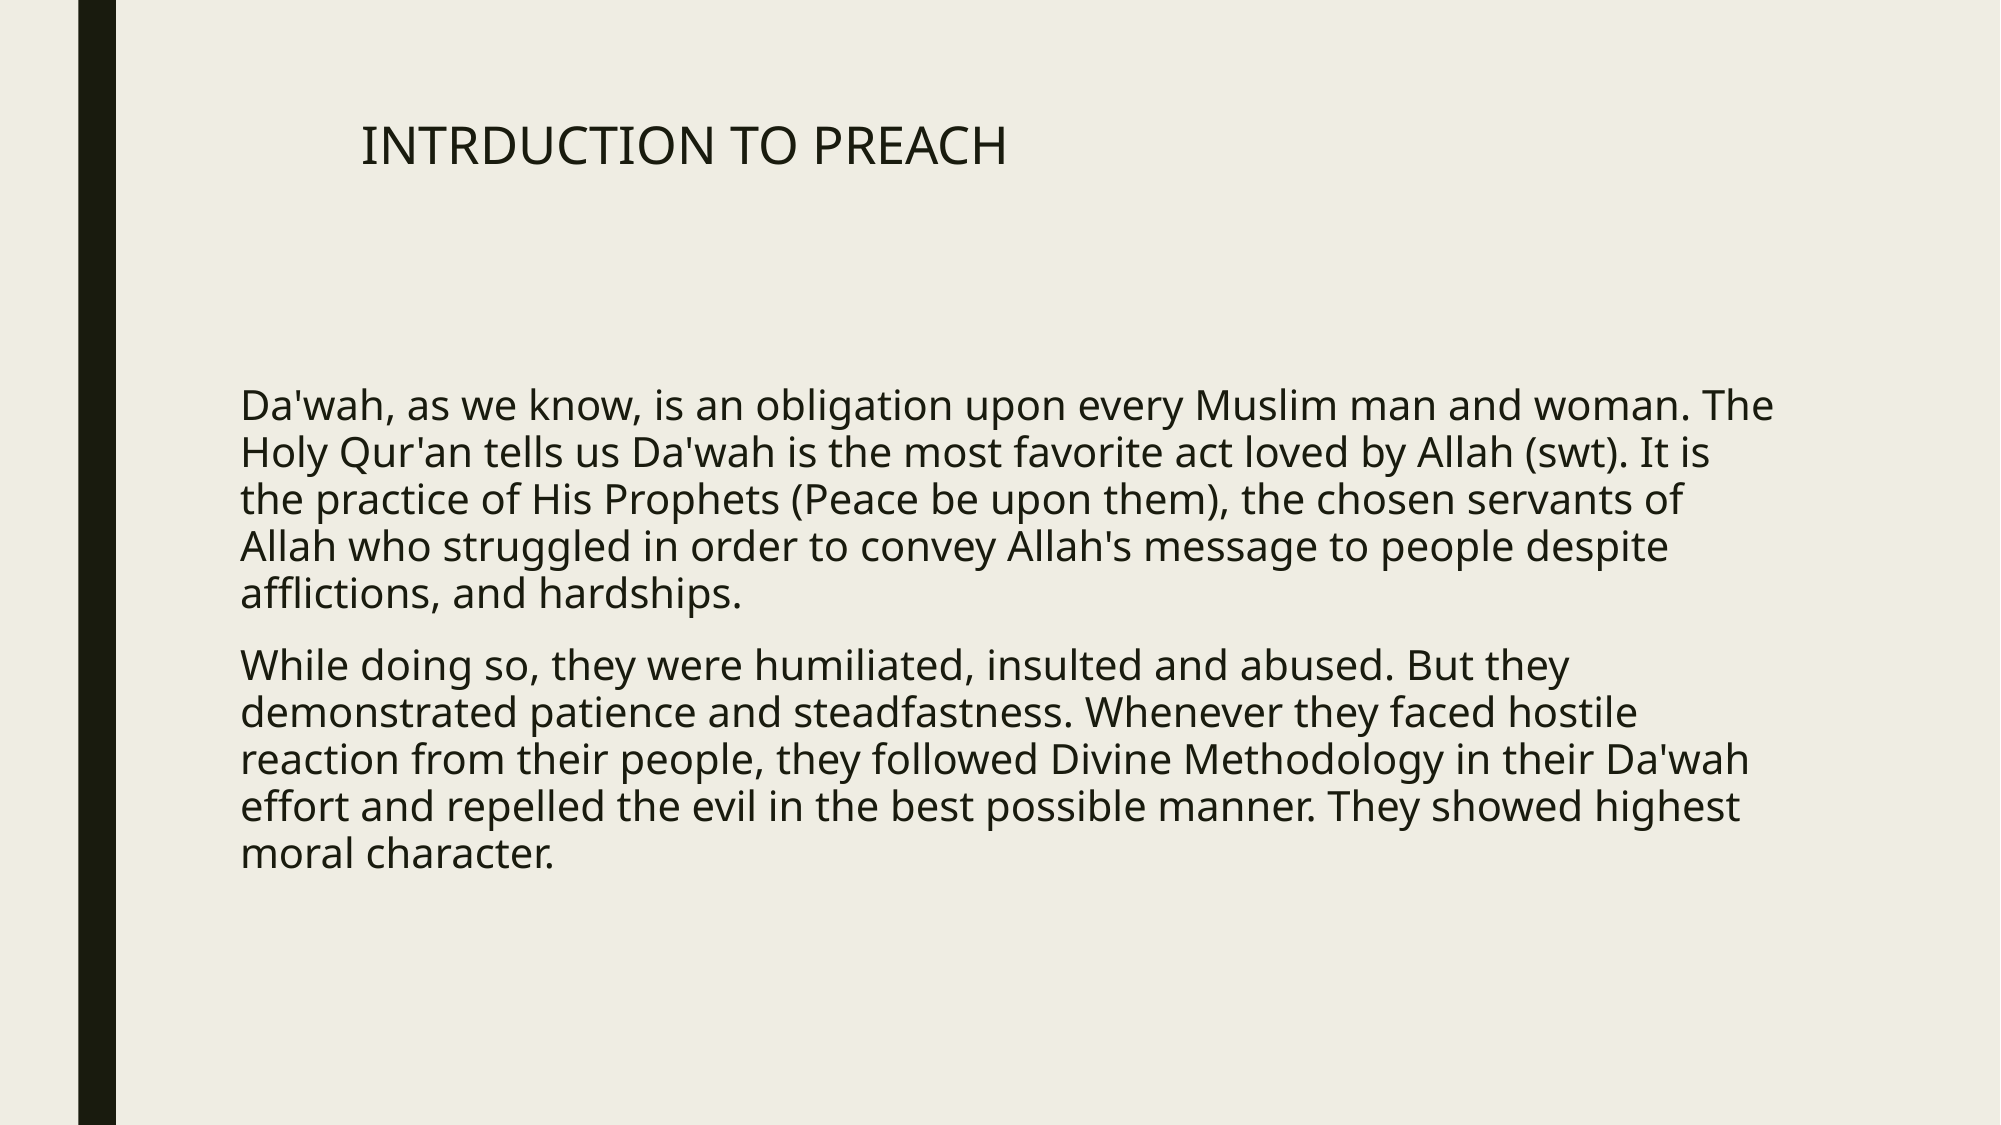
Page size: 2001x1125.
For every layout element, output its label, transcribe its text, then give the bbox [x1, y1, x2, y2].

list Da'wah, as we know, is an obligation upon every Muslim man and woman. The Holy Qur'an tells us Da'wah is the most favorite act loved by Allah (swt). It is the practice of His Prophets (Peace be upon them), the chosen servants of Allah who struggled in order to convey Allah's message to people despite afflictions, and hardships. While doing so, they were humiliated, insulted and abused. But they demonstrated patience and steadfastness. Whenever they faced hostile reaction from their people, they followed Divine Methodology in their Da'wah effort and repelled the evil in the best possible manner. They showed highest moral character. [225, 375, 1800, 963]
title INTRDUCTION TO PREACH [225, 112, 1800, 246]
